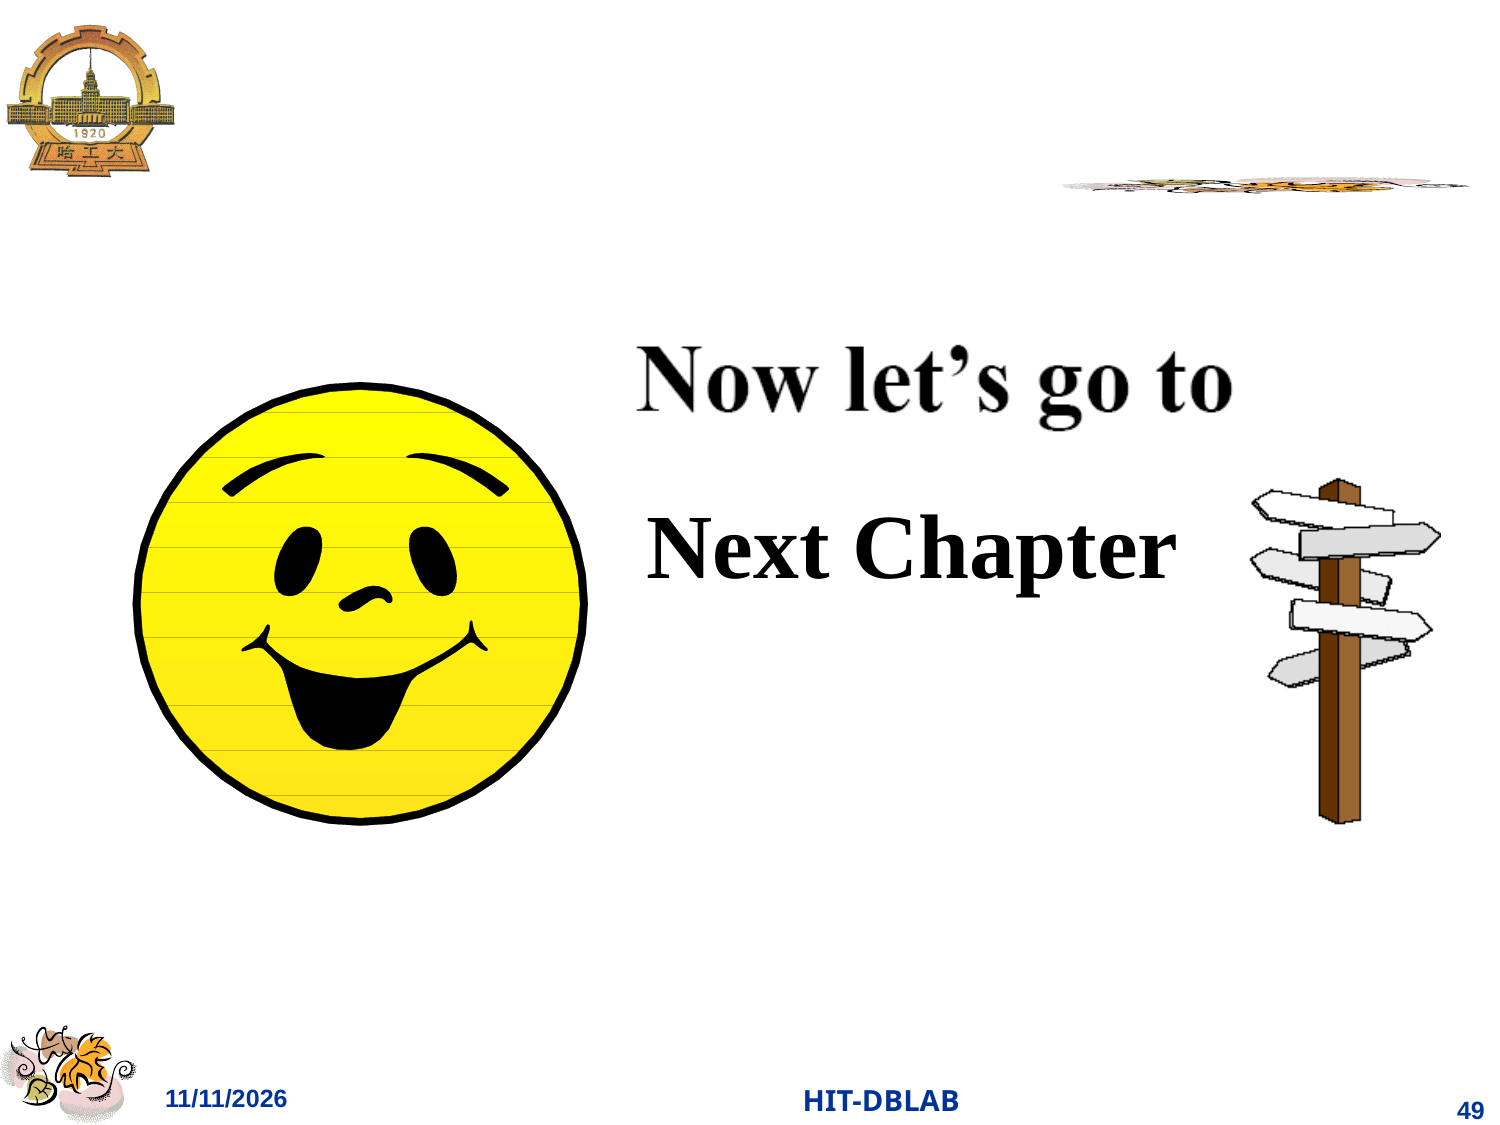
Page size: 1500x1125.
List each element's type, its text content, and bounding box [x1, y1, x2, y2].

picture [619, 314, 1442, 837]
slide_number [149, 1074, 413, 1125]
slide_number 49 [1437, 1087, 1500, 1125]
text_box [129, 379, 591, 829]
picture [0, 24, 175, 182]
footer HIT-DBLAB [524, 1074, 1238, 1125]
